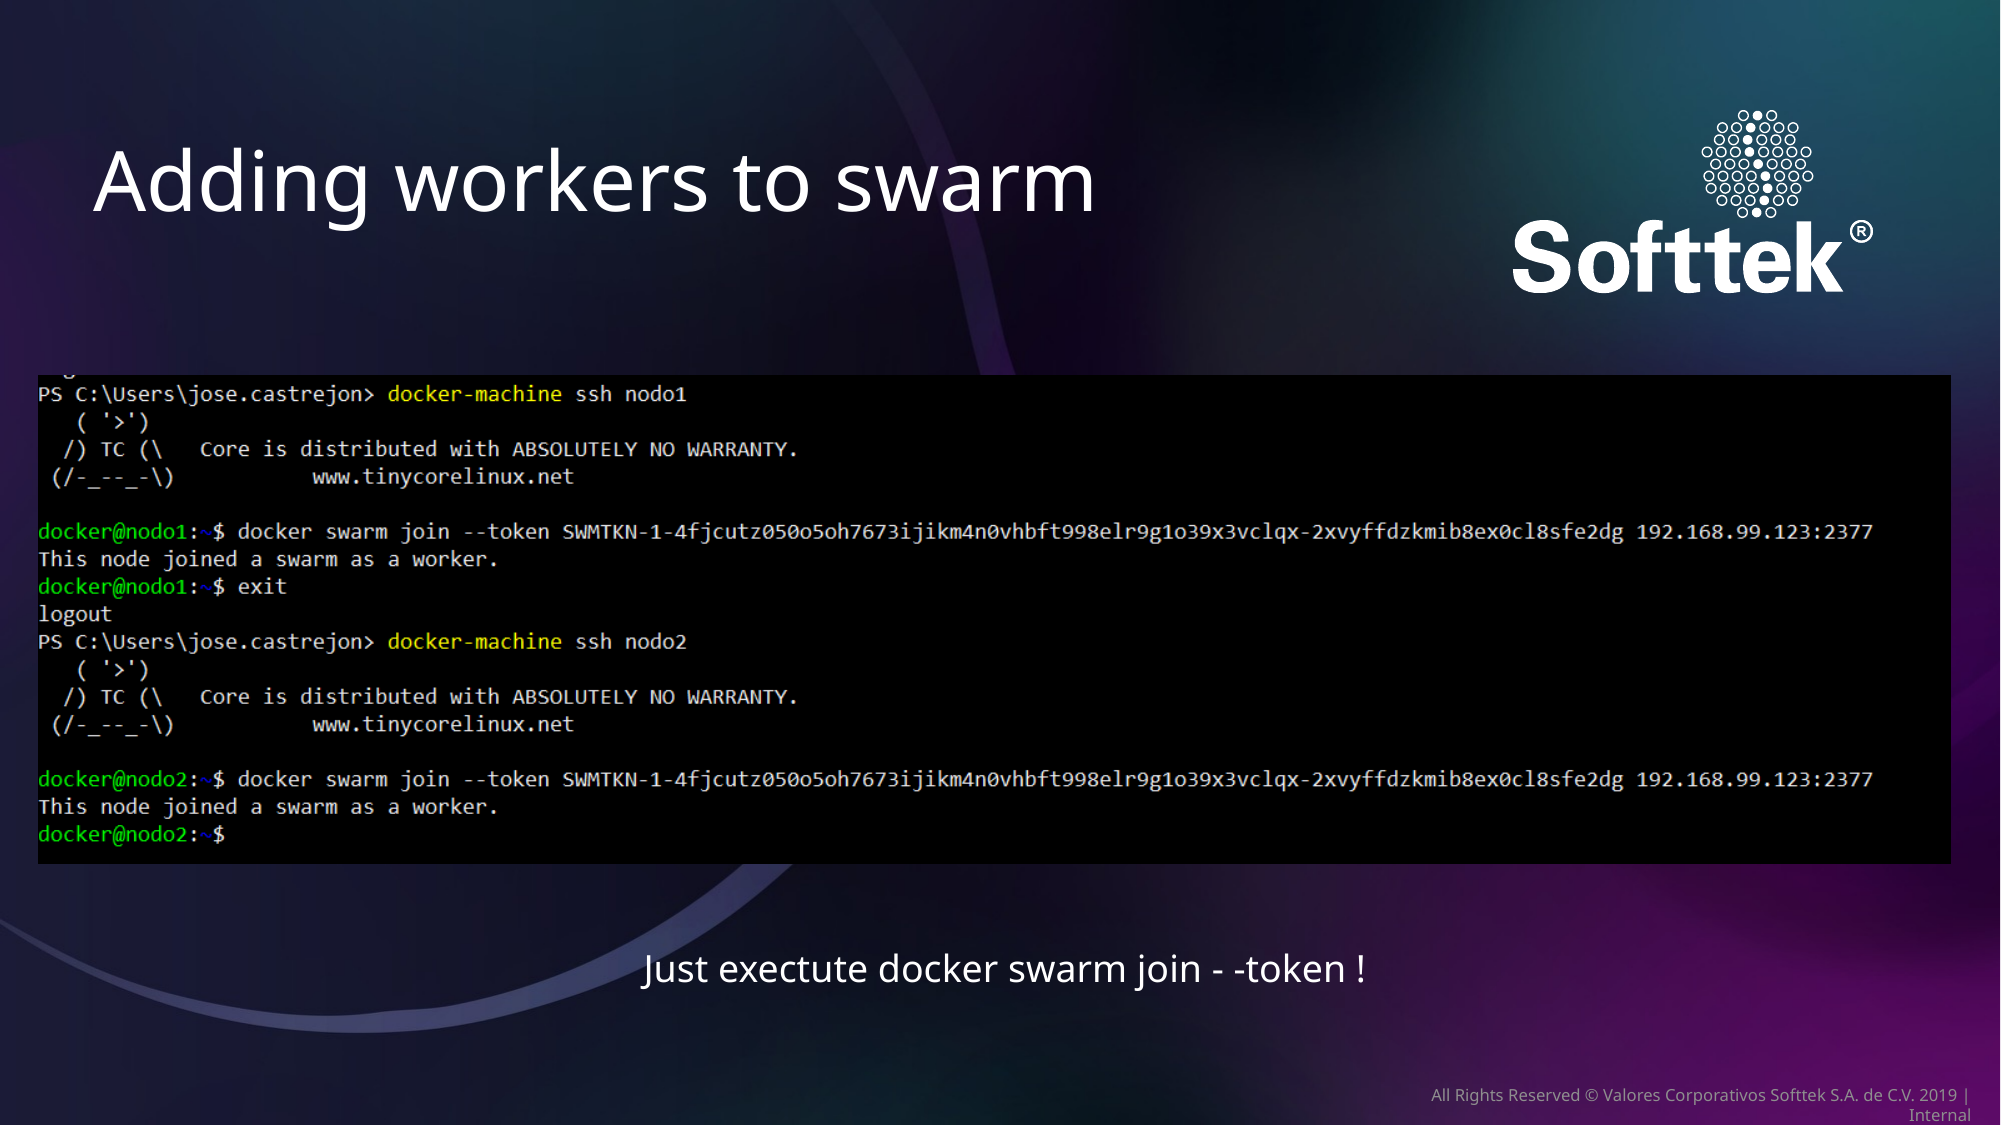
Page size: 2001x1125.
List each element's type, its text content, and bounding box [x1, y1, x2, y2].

title Adding workers to swarm [78, 96, 1479, 237]
text_box Just exectute docker swarm join - -token ! [628, 937, 1445, 998]
picture [0, 0, 2001, 1125]
